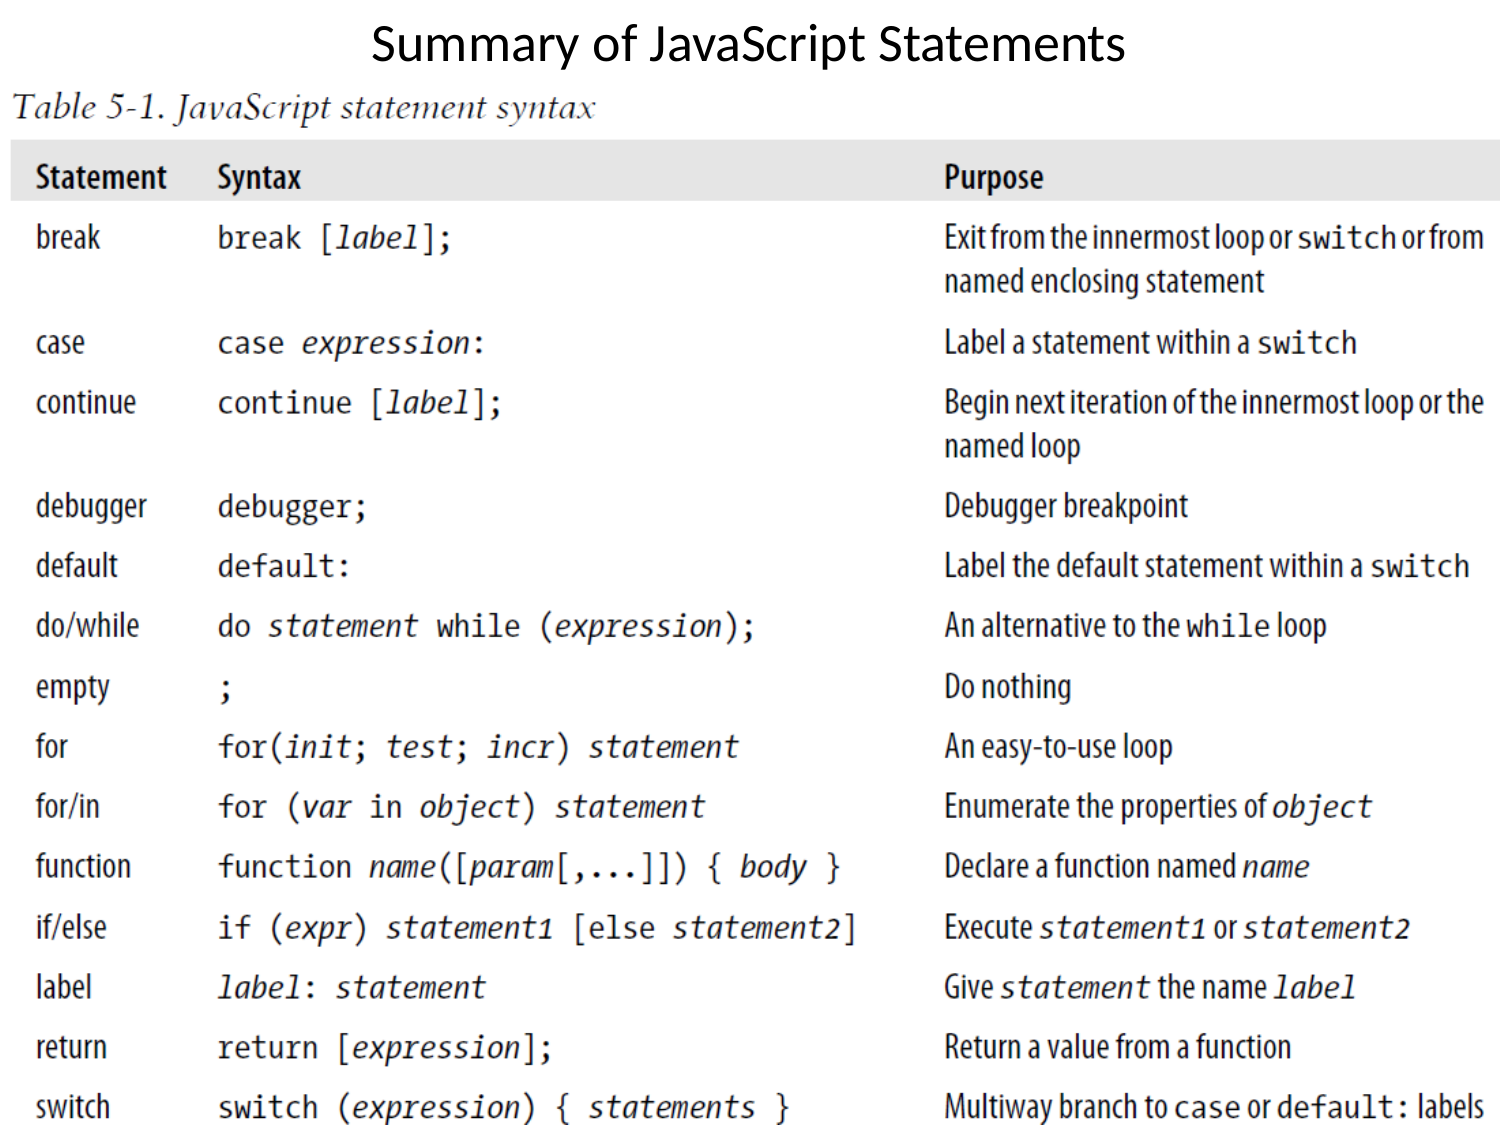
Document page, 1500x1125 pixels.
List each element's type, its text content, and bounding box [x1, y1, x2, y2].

title Summary of JavaScript Statements [0, 0, 1500, 80]
picture [0, 80, 1500, 1125]
